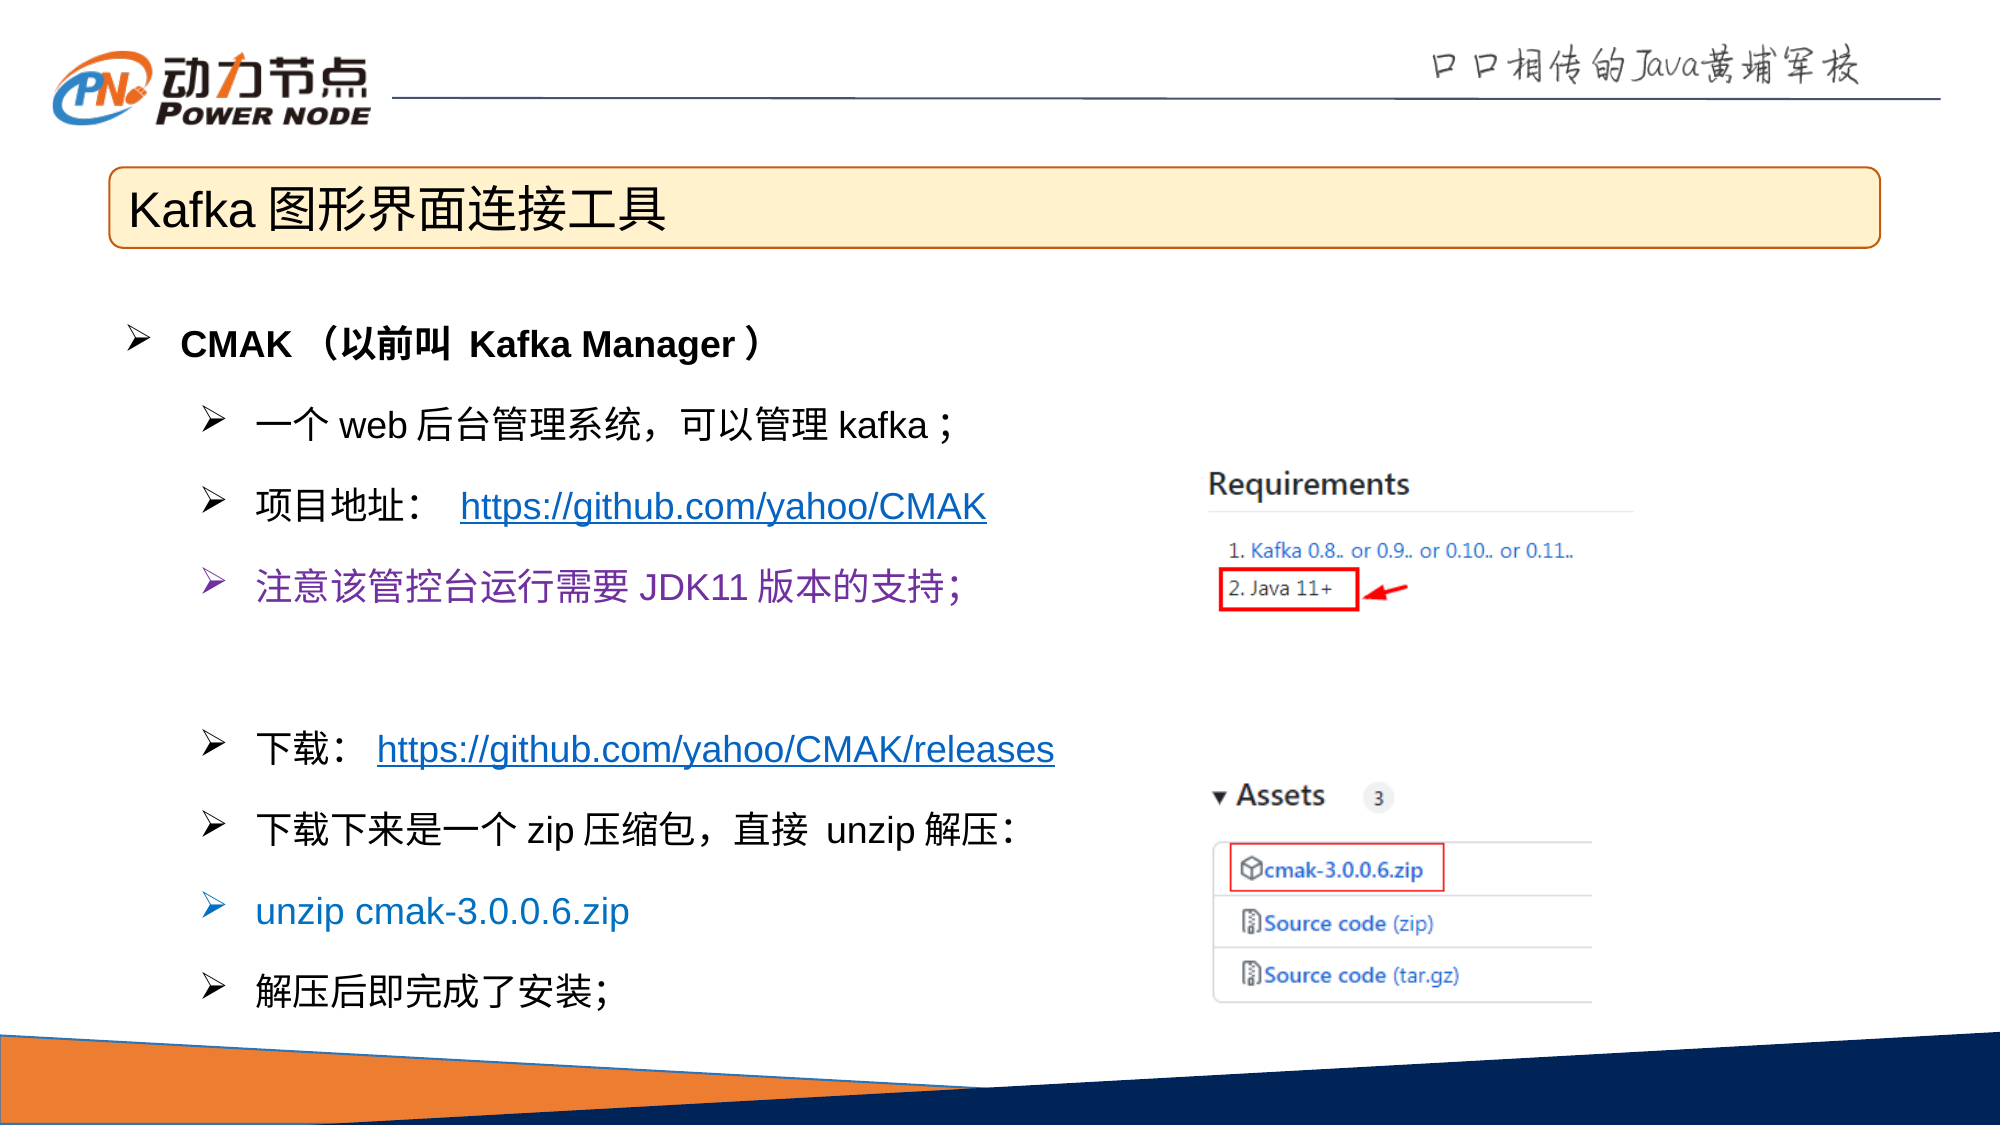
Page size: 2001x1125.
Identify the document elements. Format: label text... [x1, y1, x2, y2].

picture [1407, 0, 2001, 196]
picture [1191, 444, 1634, 633]
picture [1191, 779, 1592, 1008]
text_box [0, 1034, 976, 1125]
text_box [308, 1030, 2000, 1125]
text_box Kafka图形界面连接工具 [108, 166, 1882, 249]
text_box CMAK（以前叫 Kafka Manager） 一个web后台管理系统，可以管理kafka； 项目地址： https://github.com/yahoo/CMAK 注意该管控台运行需要JDK11版本的支持； 下载：https://github.com/yahoo/CMAK/releases 下载下来是一个zip压缩包，直接 unzip解压： unzip cmak-3.0.0.6.zip 解压后即完成了安装； [109, 276, 1881, 1023]
picture [0, 0, 389, 227]
